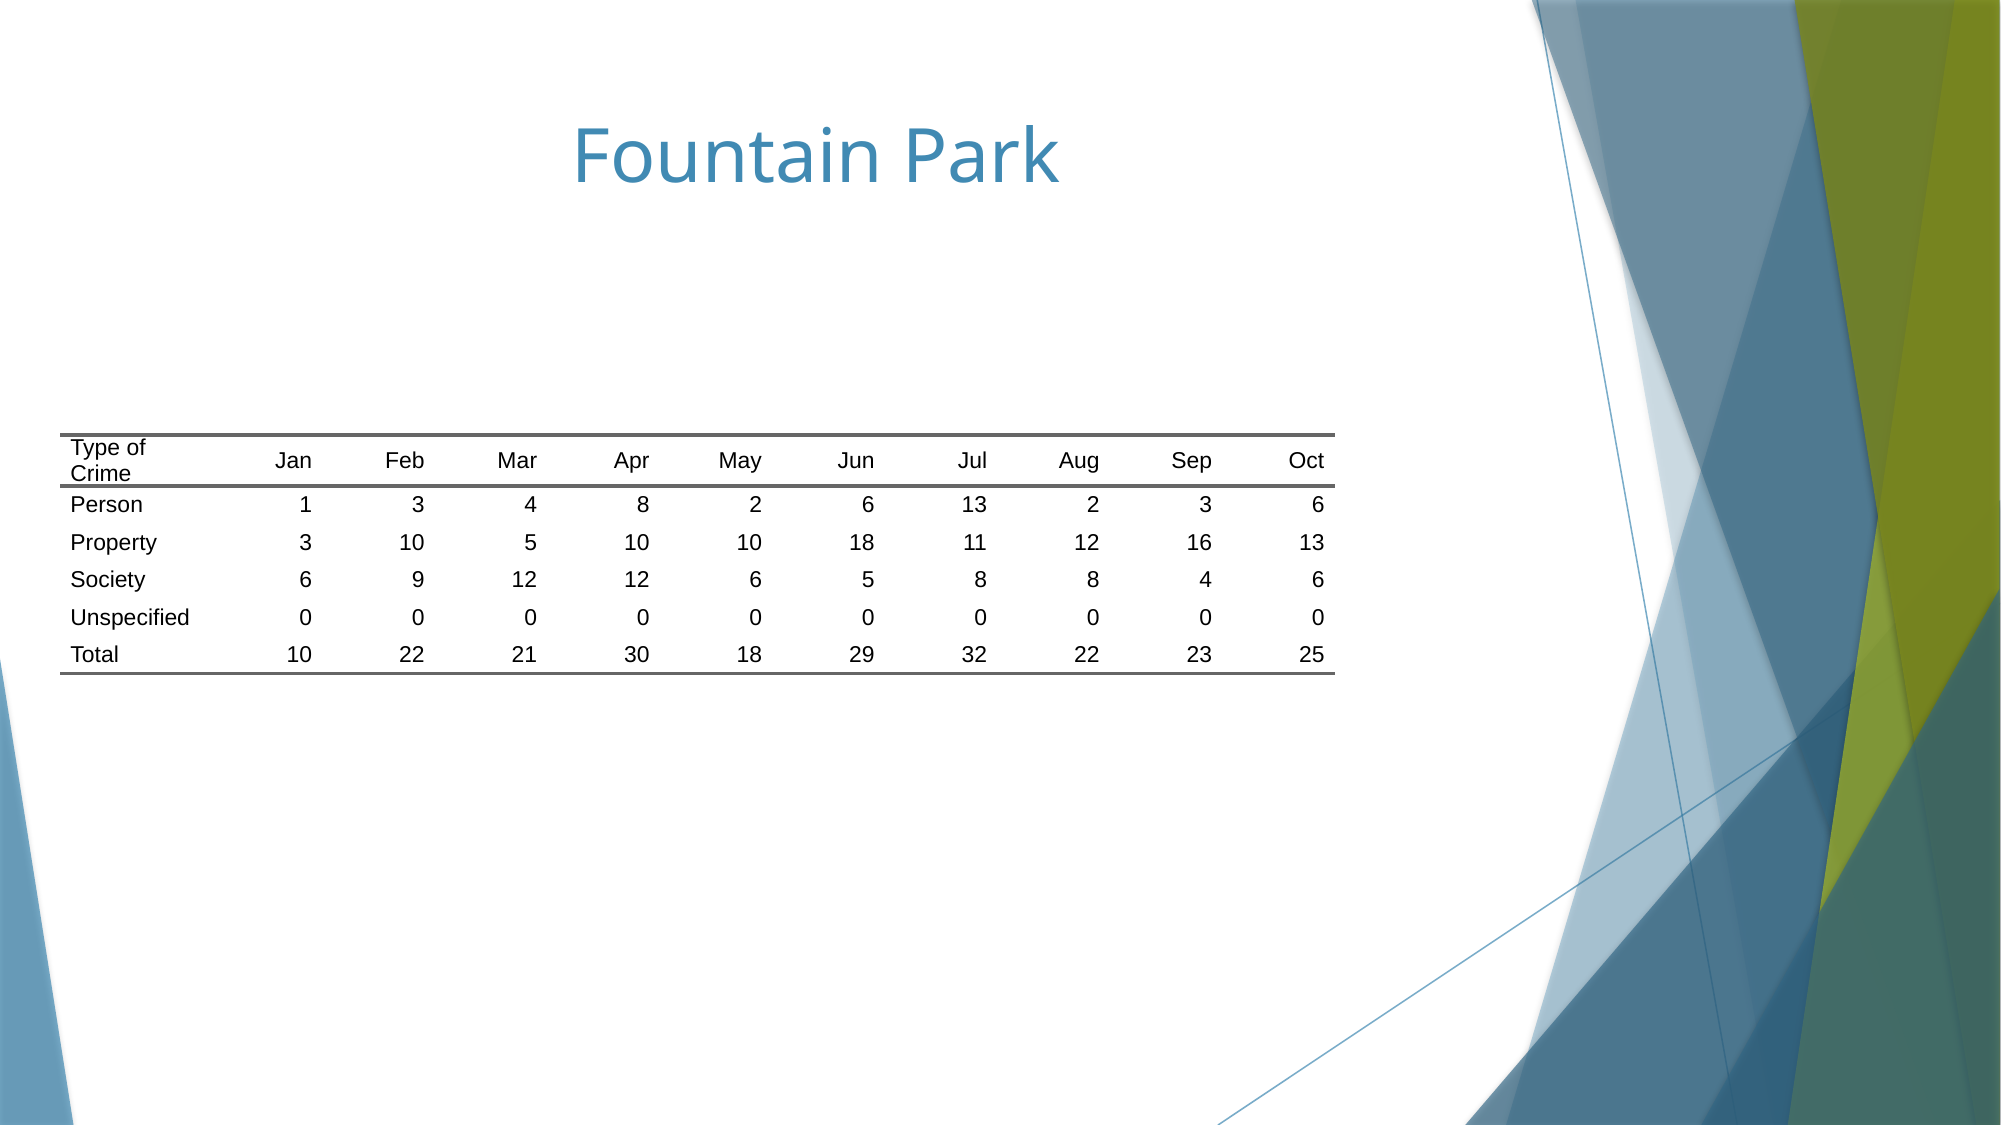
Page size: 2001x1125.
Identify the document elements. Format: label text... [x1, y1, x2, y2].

table_cell 9 [323, 561, 435, 599]
table_cell 3 [323, 488, 435, 524]
table_cell 6 [210, 561, 323, 599]
table_cell 12 [998, 524, 1110, 561]
table_cell 0 [998, 599, 1110, 636]
table_header Oct [1223, 437, 1335, 484]
table_cell 29 [773, 636, 885, 672]
table_cell 13 [885, 488, 998, 524]
table_cell 6 [773, 488, 885, 524]
table_cell 13 [1223, 524, 1335, 561]
title Fountain Park [111, 99, 1522, 317]
table_cell 0 [773, 599, 885, 636]
table_header Type of Crime [60, 437, 210, 484]
table_cell 18 [773, 524, 885, 561]
table_header Feb [323, 437, 435, 484]
table_header Mar [435, 437, 548, 484]
table_cell 0 [548, 599, 660, 636]
table_cell 23 [1110, 636, 1223, 672]
table_header Jul [885, 437, 998, 484]
table_header Jun [773, 437, 885, 484]
table_cell 5 [435, 524, 548, 561]
table_cell 0 [885, 599, 998, 636]
table_cell 16 [1110, 524, 1223, 561]
table_cell 10 [548, 524, 660, 561]
table_cell 0 [1110, 599, 1223, 636]
table_cell 21 [435, 636, 548, 672]
table_cell 0 [323, 599, 435, 636]
table_cell 10 [210, 636, 323, 672]
table_cell 0 [435, 599, 548, 636]
table_cell 4 [435, 488, 548, 524]
table_cell 11 [885, 524, 998, 561]
table_header Apr [548, 437, 660, 484]
table_cell 10 [323, 524, 435, 561]
table_cell 18 [660, 636, 773, 672]
table_cell 5 [773, 561, 885, 599]
table_cell 2 [998, 488, 1110, 524]
table_header Aug [998, 437, 1110, 484]
table_cell 12 [435, 561, 548, 599]
table_cell Society [60, 561, 210, 599]
table_cell 32 [885, 636, 998, 672]
table_cell Total [60, 636, 210, 672]
table_header May [660, 437, 773, 484]
table_cell 30 [548, 636, 660, 672]
table_cell 2 [660, 488, 773, 524]
table_cell 0 [210, 599, 323, 636]
table_cell 8 [885, 561, 998, 599]
table_header Sep [1110, 437, 1223, 484]
table_cell 4 [1110, 561, 1223, 599]
table_cell 6 [1223, 561, 1335, 599]
table_cell 12 [548, 561, 660, 599]
table_cell 8 [548, 488, 660, 524]
table_cell 3 [1110, 488, 1223, 524]
table_cell 25 [1223, 636, 1335, 672]
table_cell Unspecified [60, 599, 210, 636]
table_cell 6 [660, 561, 773, 599]
table_cell 3 [210, 524, 323, 561]
table_cell 0 [660, 599, 773, 636]
table_cell 8 [998, 561, 1110, 599]
table_cell Property [60, 524, 210, 561]
table_cell 6 [1223, 488, 1335, 524]
table_cell 0 [1223, 599, 1335, 636]
table_cell 1 [210, 488, 323, 524]
table_cell 22 [998, 636, 1110, 672]
table_cell 22 [323, 636, 435, 672]
table_header Jan [210, 437, 323, 484]
table_cell 10 [660, 524, 773, 561]
table_cell Person [60, 488, 210, 524]
